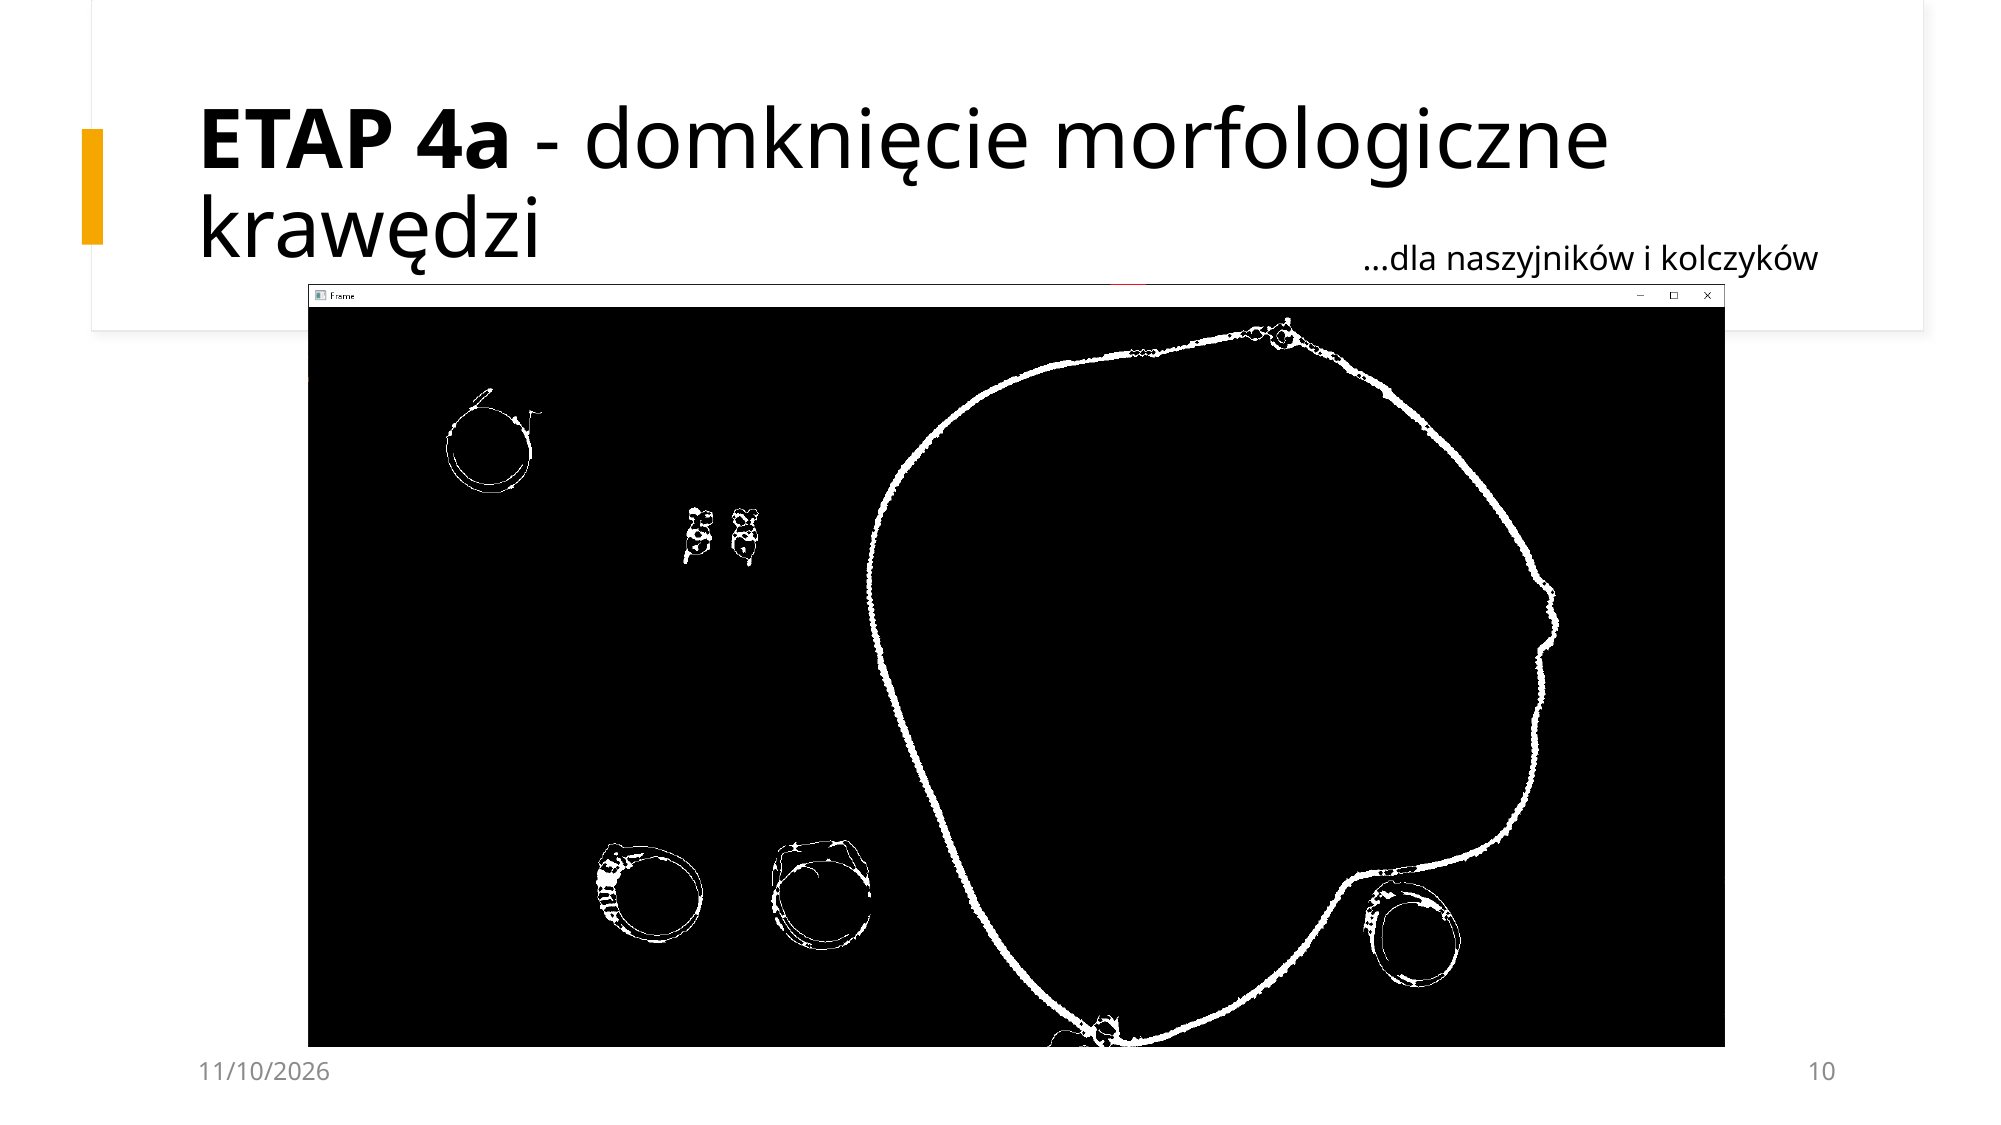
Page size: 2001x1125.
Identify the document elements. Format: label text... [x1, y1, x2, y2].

title ETAP 4a - domknięcie morfologiczne krawędzi [183, 90, 1851, 284]
picture [308, 284, 1725, 1047]
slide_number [183, 1042, 633, 1103]
slide_number 10 [1401, 1042, 1851, 1103]
text_box ...dla naszyjników i kolczyków [1347, 229, 2000, 285]
